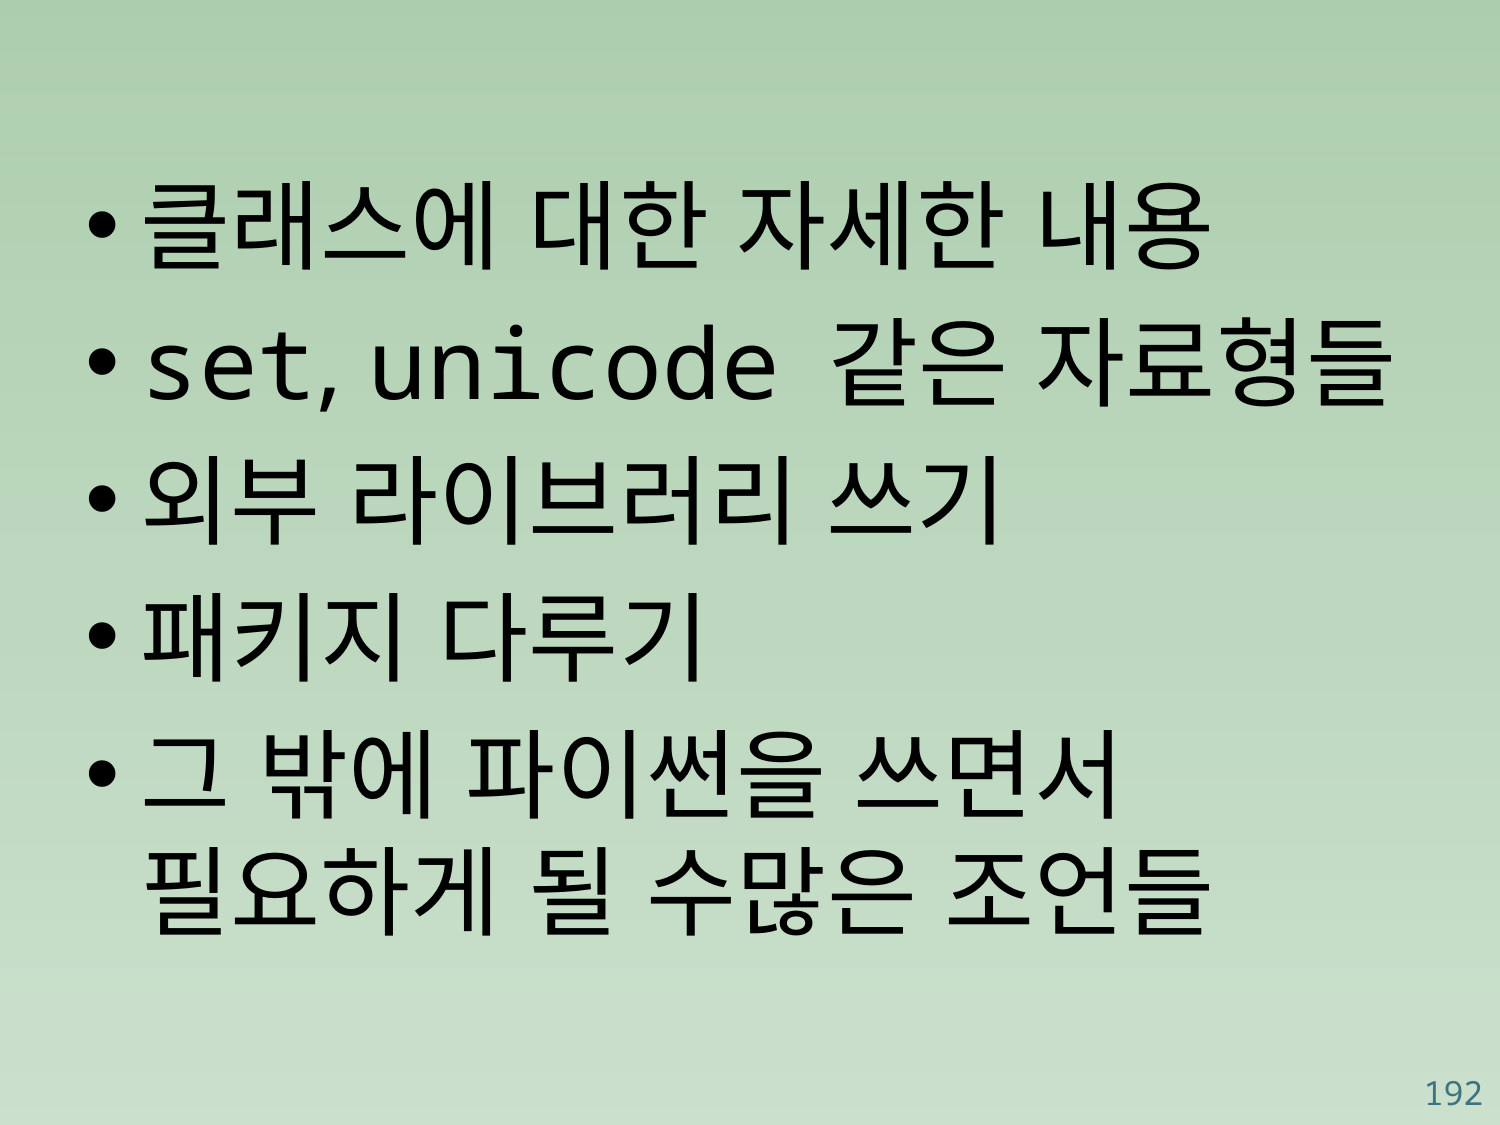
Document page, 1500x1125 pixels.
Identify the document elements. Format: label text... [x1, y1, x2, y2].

slide_number 192 [1148, 1065, 1499, 1125]
list 클래스에 대한 자세한 내용 set, unicode 같은 자료형들 외부 라이브러리 쓰기 패키지 다루기 그 밖에 파이썬을 쓰면서 필요하게 될 수많은 조언들 [70, 152, 1430, 961]
